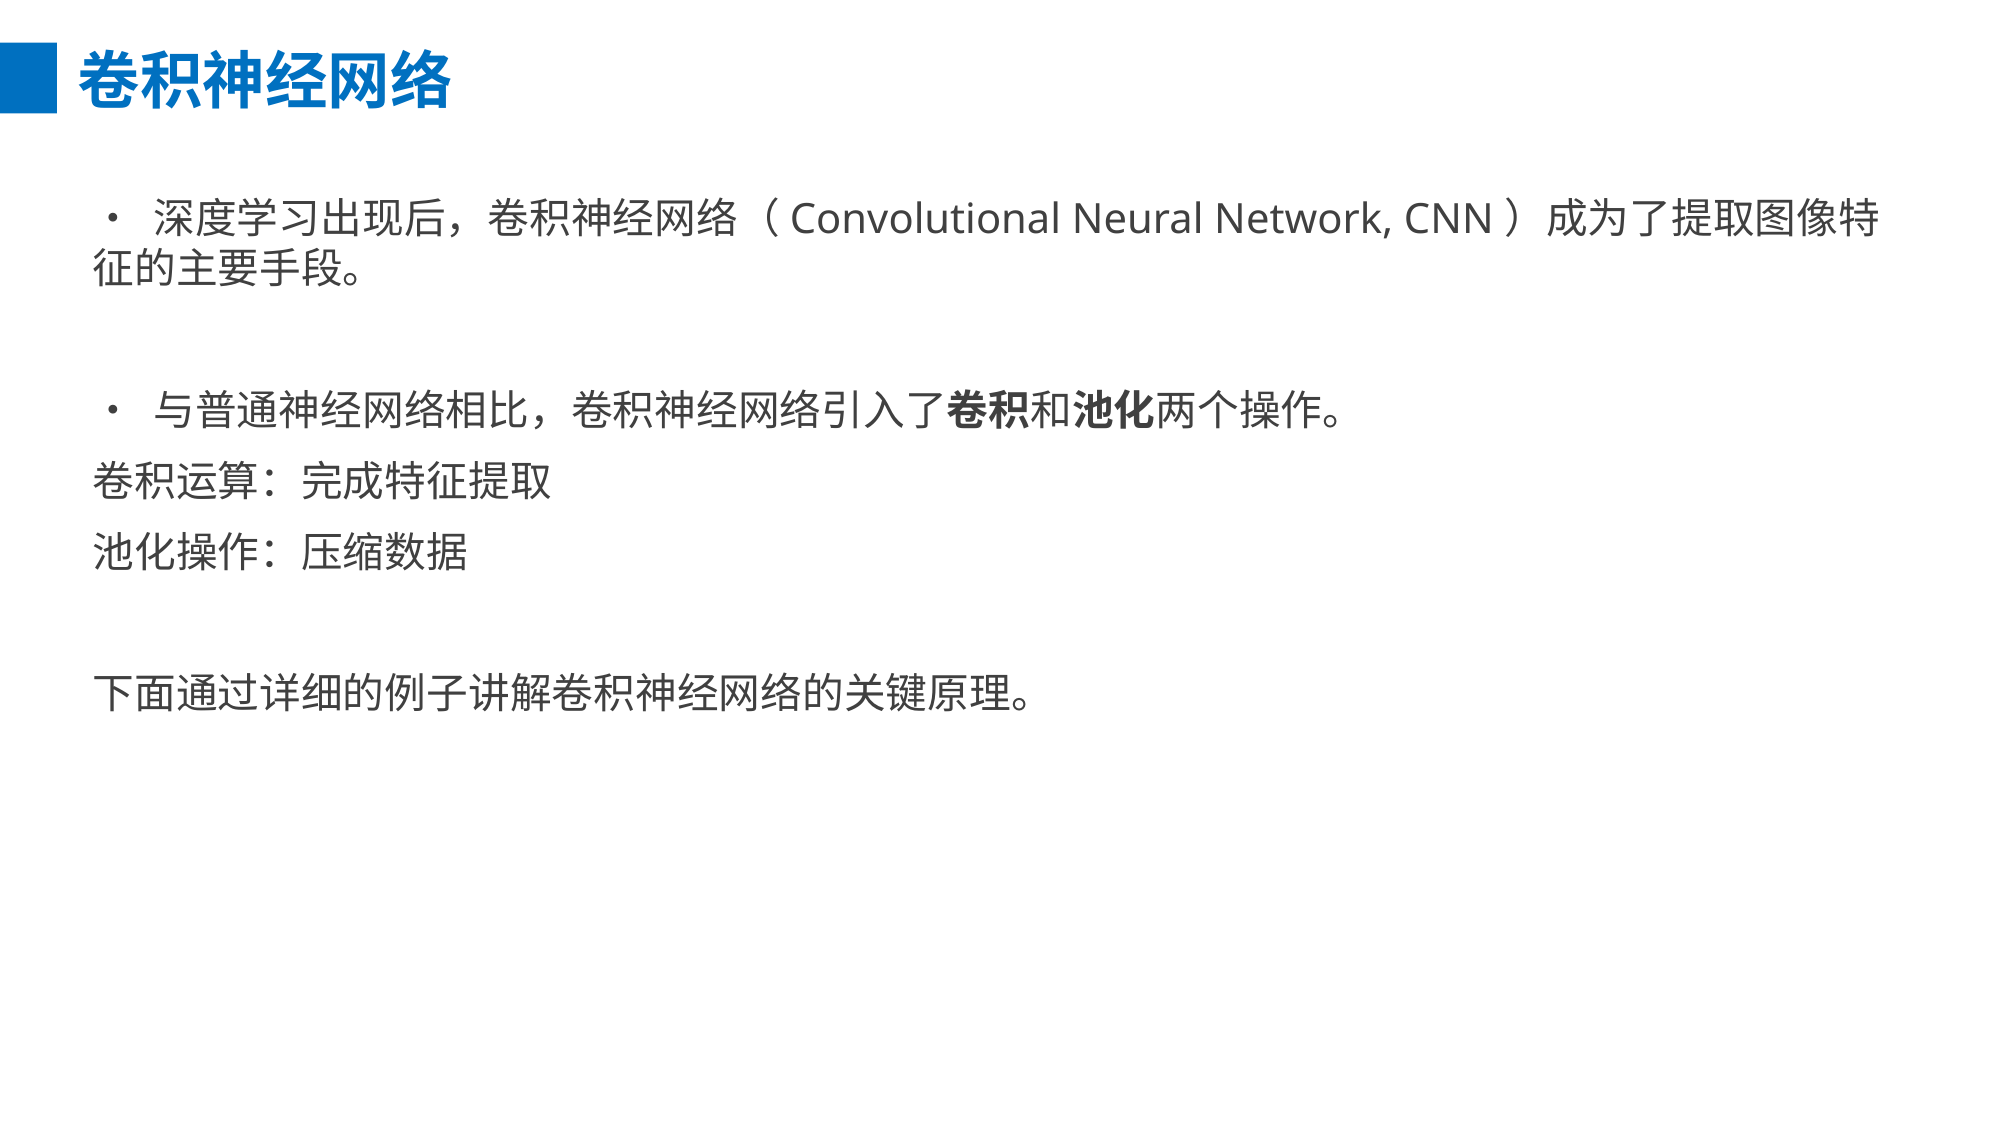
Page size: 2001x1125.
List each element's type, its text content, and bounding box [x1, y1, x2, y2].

list 卷积神经网络 [77, 49, 1588, 107]
list • 深度学习出现后，卷积神经网络（Convolutional Neural Network, CNN）成为了提取图像特征的主要手段。 • 与普通神经网络相比，卷积神经网络引入了卷积和池化两个操作。 卷积运算：完成特征提取 池化操作：压缩数据 下面通过详细的例子讲解卷积神经网络的关键原理。 [77, 184, 1896, 967]
